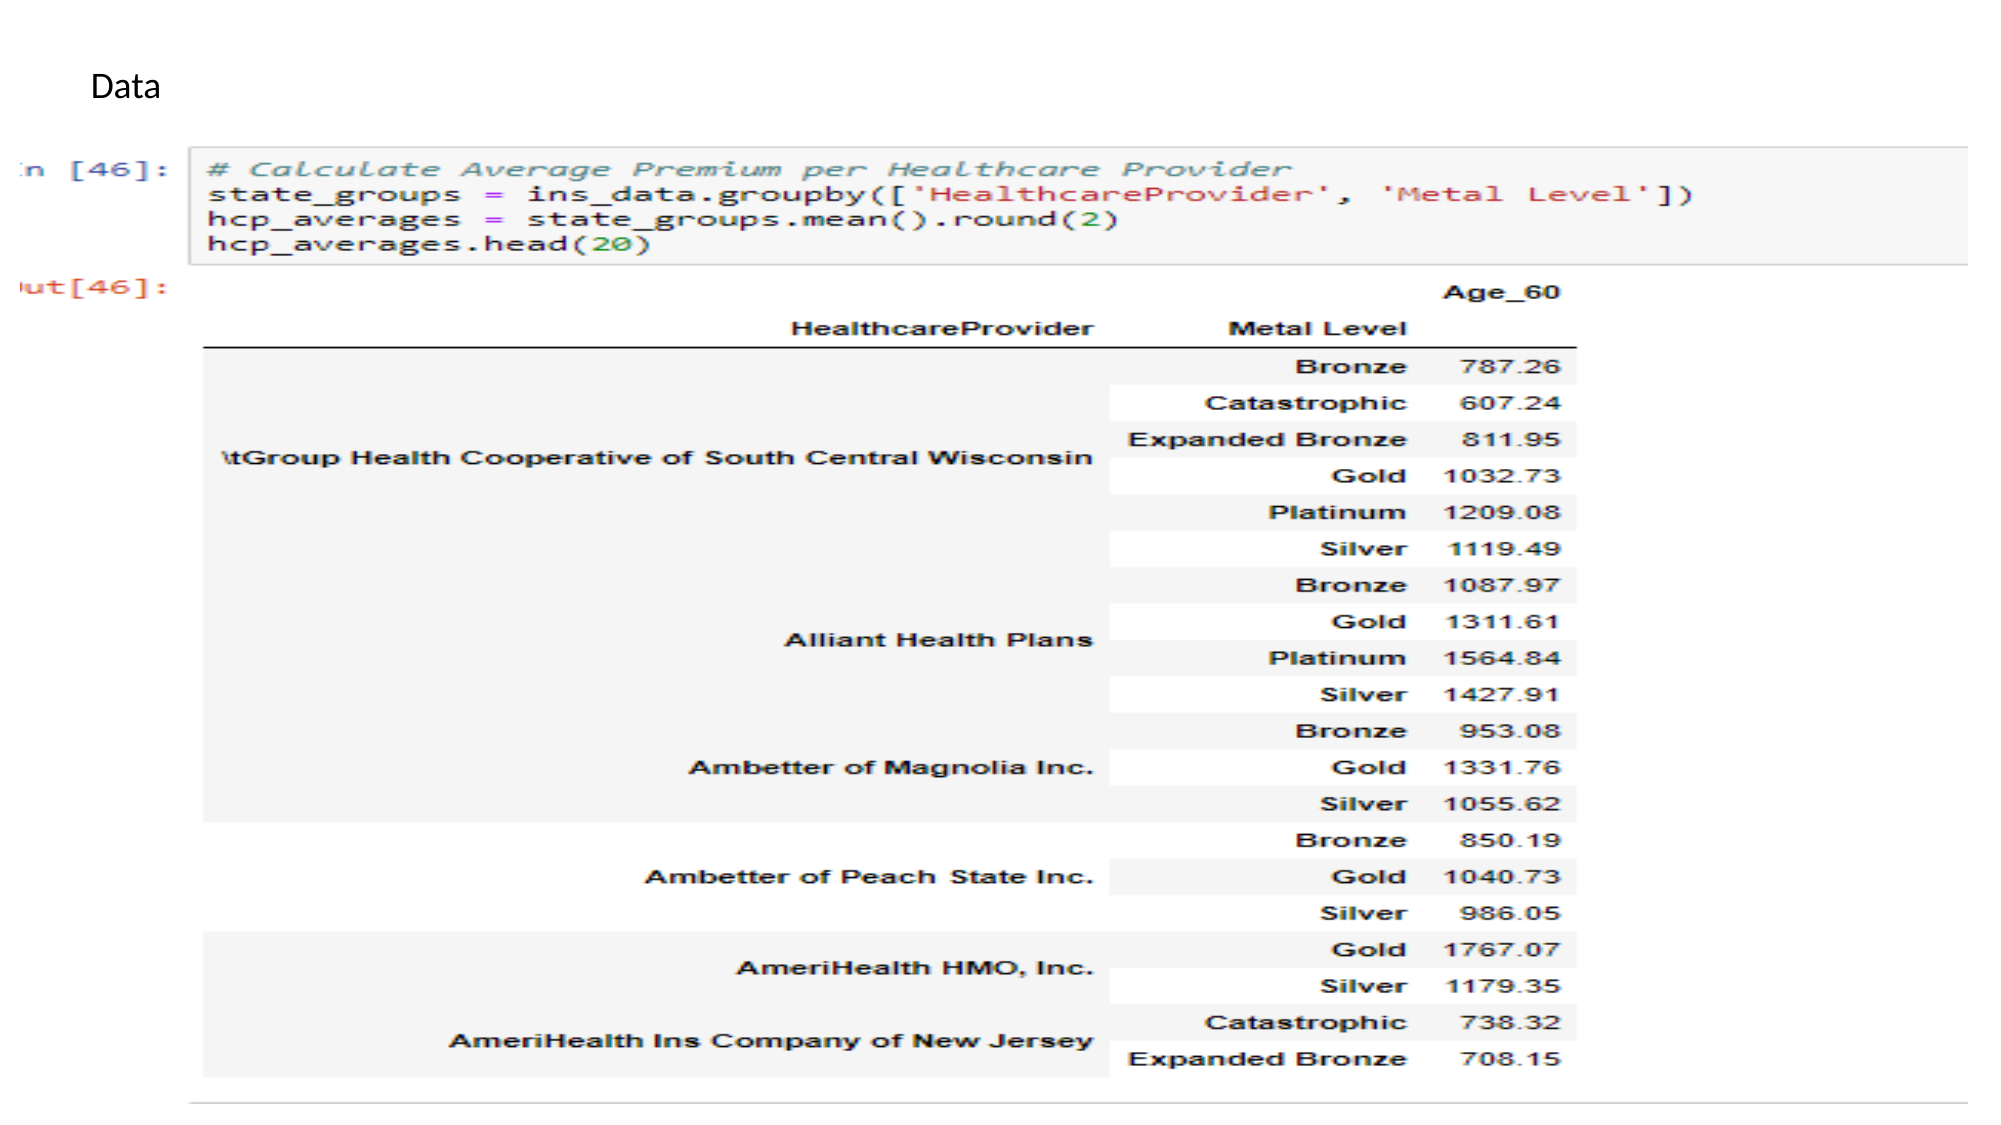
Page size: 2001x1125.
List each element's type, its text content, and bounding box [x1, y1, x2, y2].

picture [20, 140, 1968, 1104]
text_box Data [76, 53, 856, 114]
